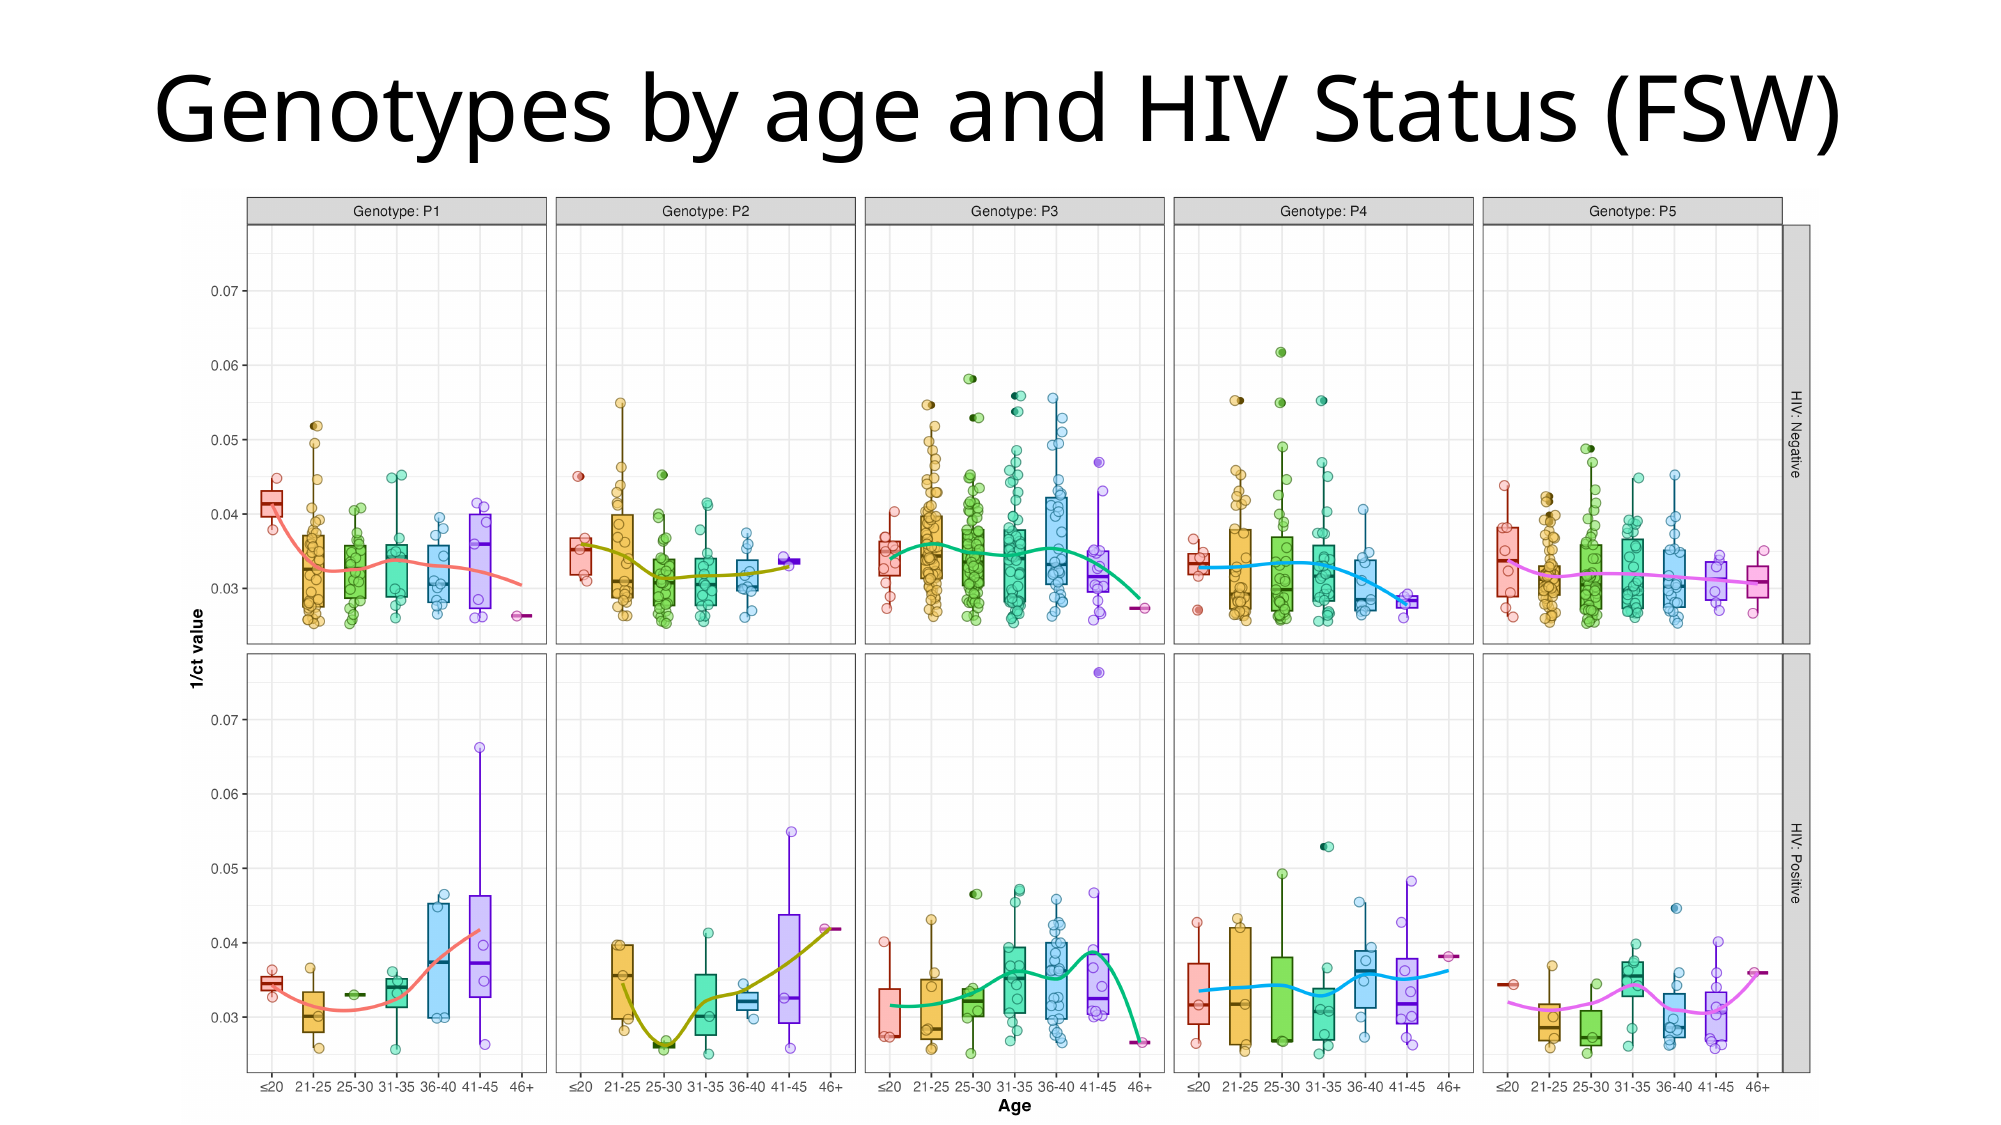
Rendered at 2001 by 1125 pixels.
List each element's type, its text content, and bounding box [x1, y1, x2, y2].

title Genotypes by age and HIV Status (FSW) [137, 3, 1863, 221]
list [181, 188, 1819, 1124]
